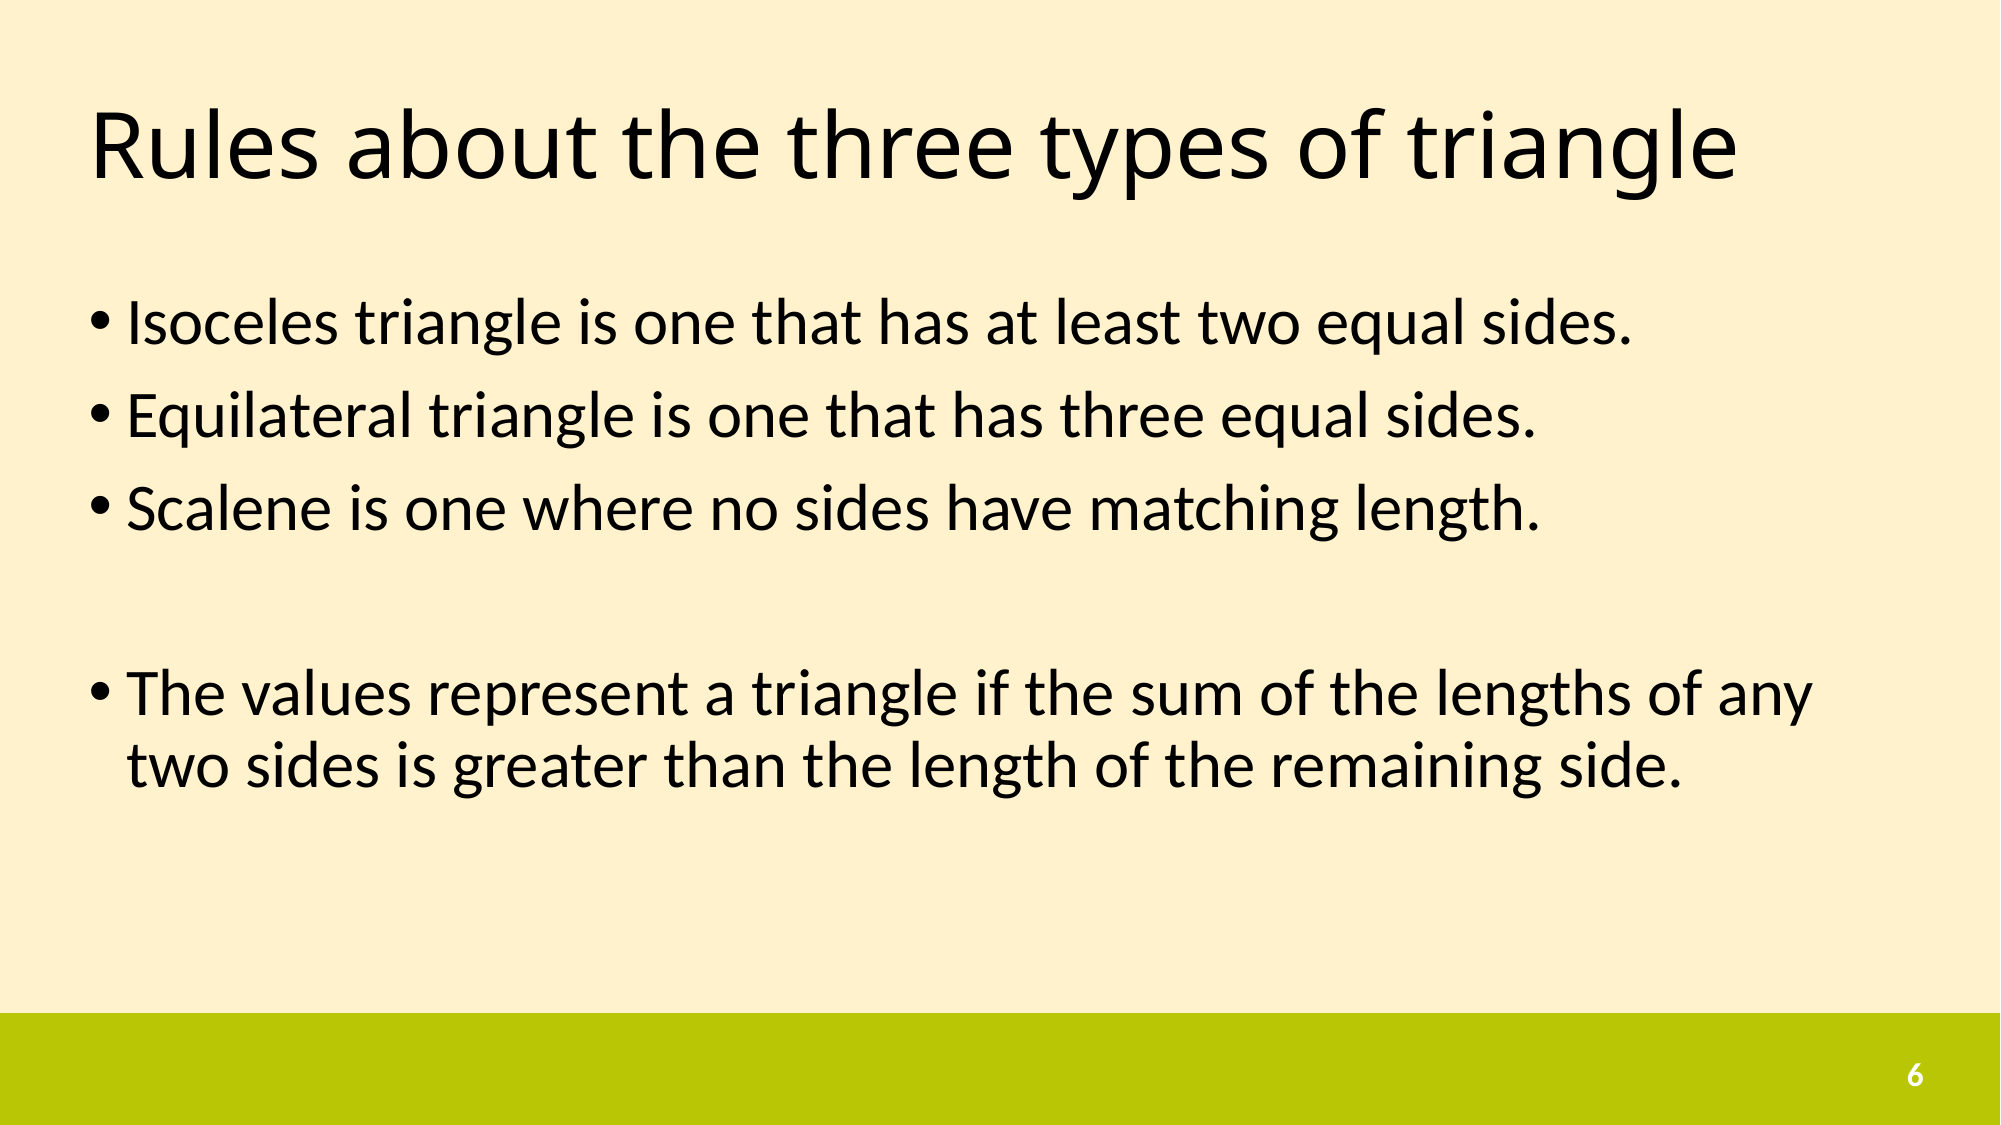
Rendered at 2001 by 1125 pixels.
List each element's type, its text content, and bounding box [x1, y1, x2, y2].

list Isoceles triangle is one that has at least two equal sides. Equilateral triangle is one that has three equal sides. Scalene is one where no sides have matching length. The values represent a triangle if the sum of the lengths of any two sides is greater than the length of the remaining side. [73, 279, 1939, 994]
slide_number 6 [1412, 1042, 1939, 1103]
title Rules about the three types of triangle [73, 40, 1939, 258]
